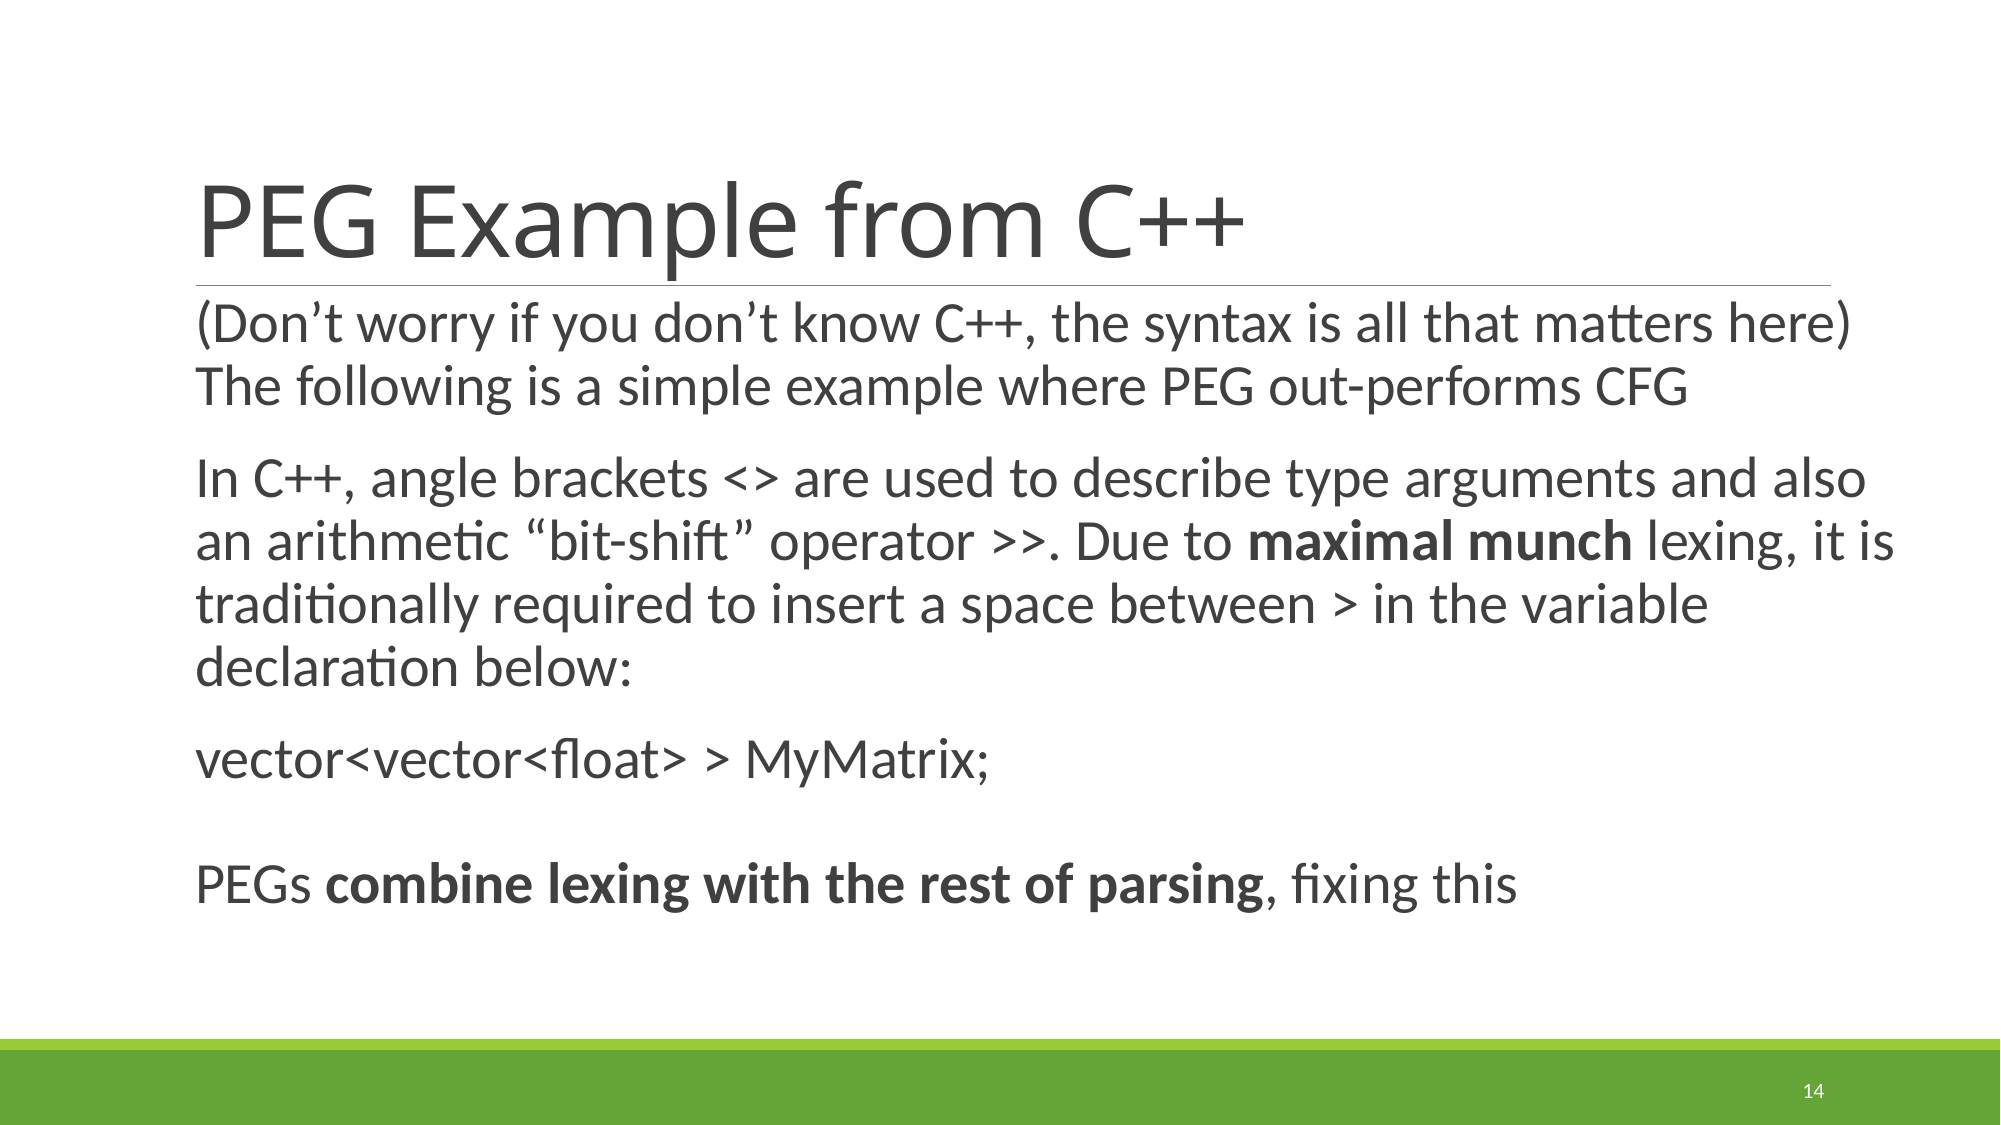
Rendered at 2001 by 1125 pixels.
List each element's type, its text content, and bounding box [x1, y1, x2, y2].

list (Don’t worry if you don’t know C++, the syntax is all that matters here) The following is a simple example where PEG out-performs CFG In C++, angle brackets <> are used to describe type arguments and also an arithmetic “bit-shift” operator >>. Due to maximal munch lexing, it is traditionally required to insert a space between > in the variable declaration below: vector<vector<float> > MyMatrix; PEGs combine lexing with the rest of parsing, fixing this [180, 285, 1901, 963]
slide_number 14 [1624, 1059, 1840, 1120]
title PEG Example from C++ [180, 47, 1830, 285]
